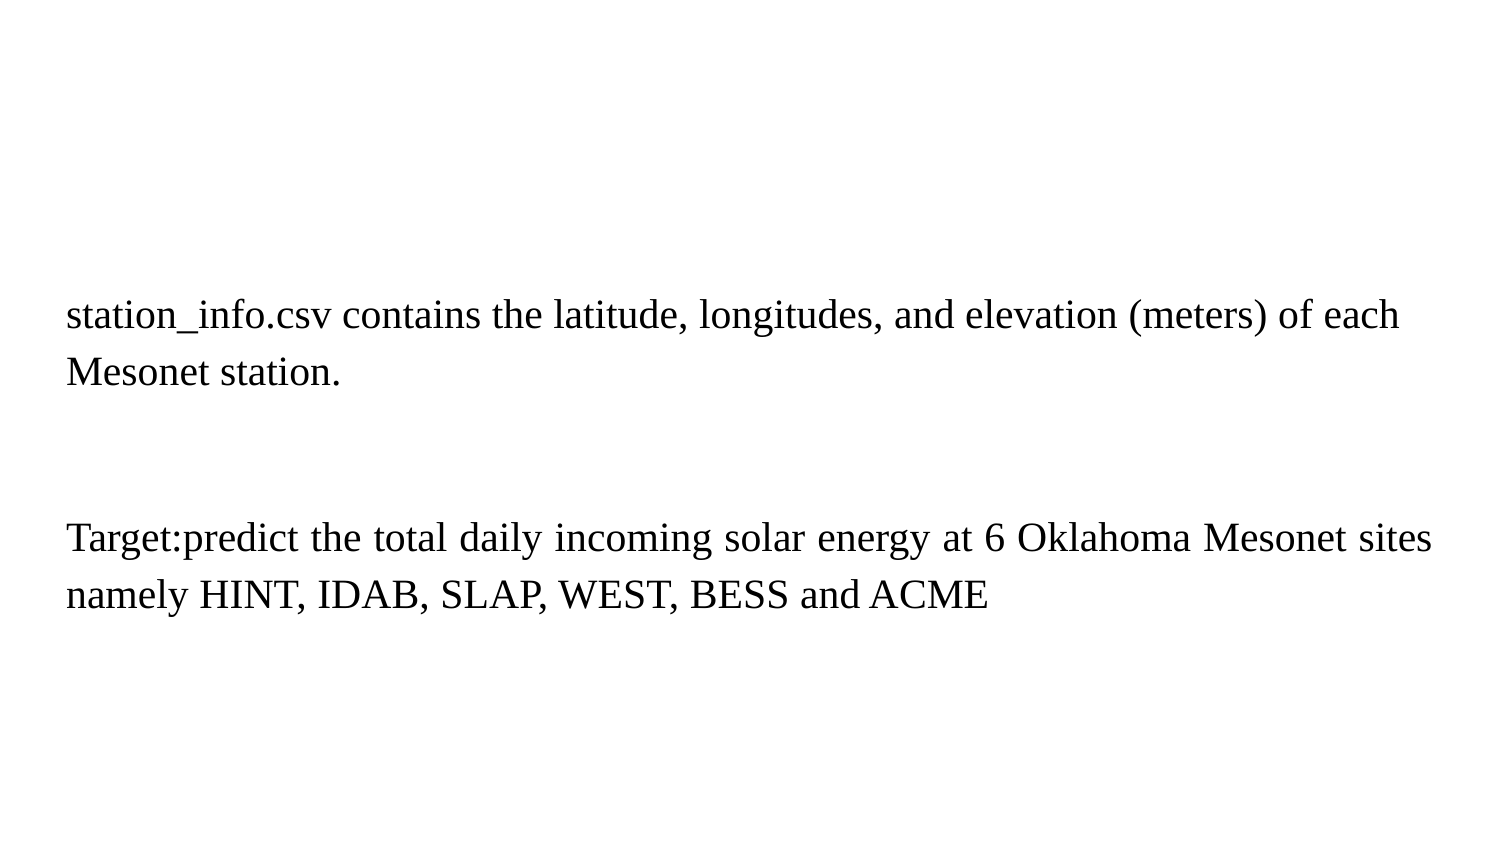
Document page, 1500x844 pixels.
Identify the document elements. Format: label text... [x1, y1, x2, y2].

list station_info.csv contains the latitude, longitudes, and elevation (meters) of each Mesonet station. Target:predict the total daily incoming solar energy at 6 Oklahoma Mesonet sites namely HINT, IDAB, SLAP, WEST, BESS and ACME [51, 189, 1449, 750]
